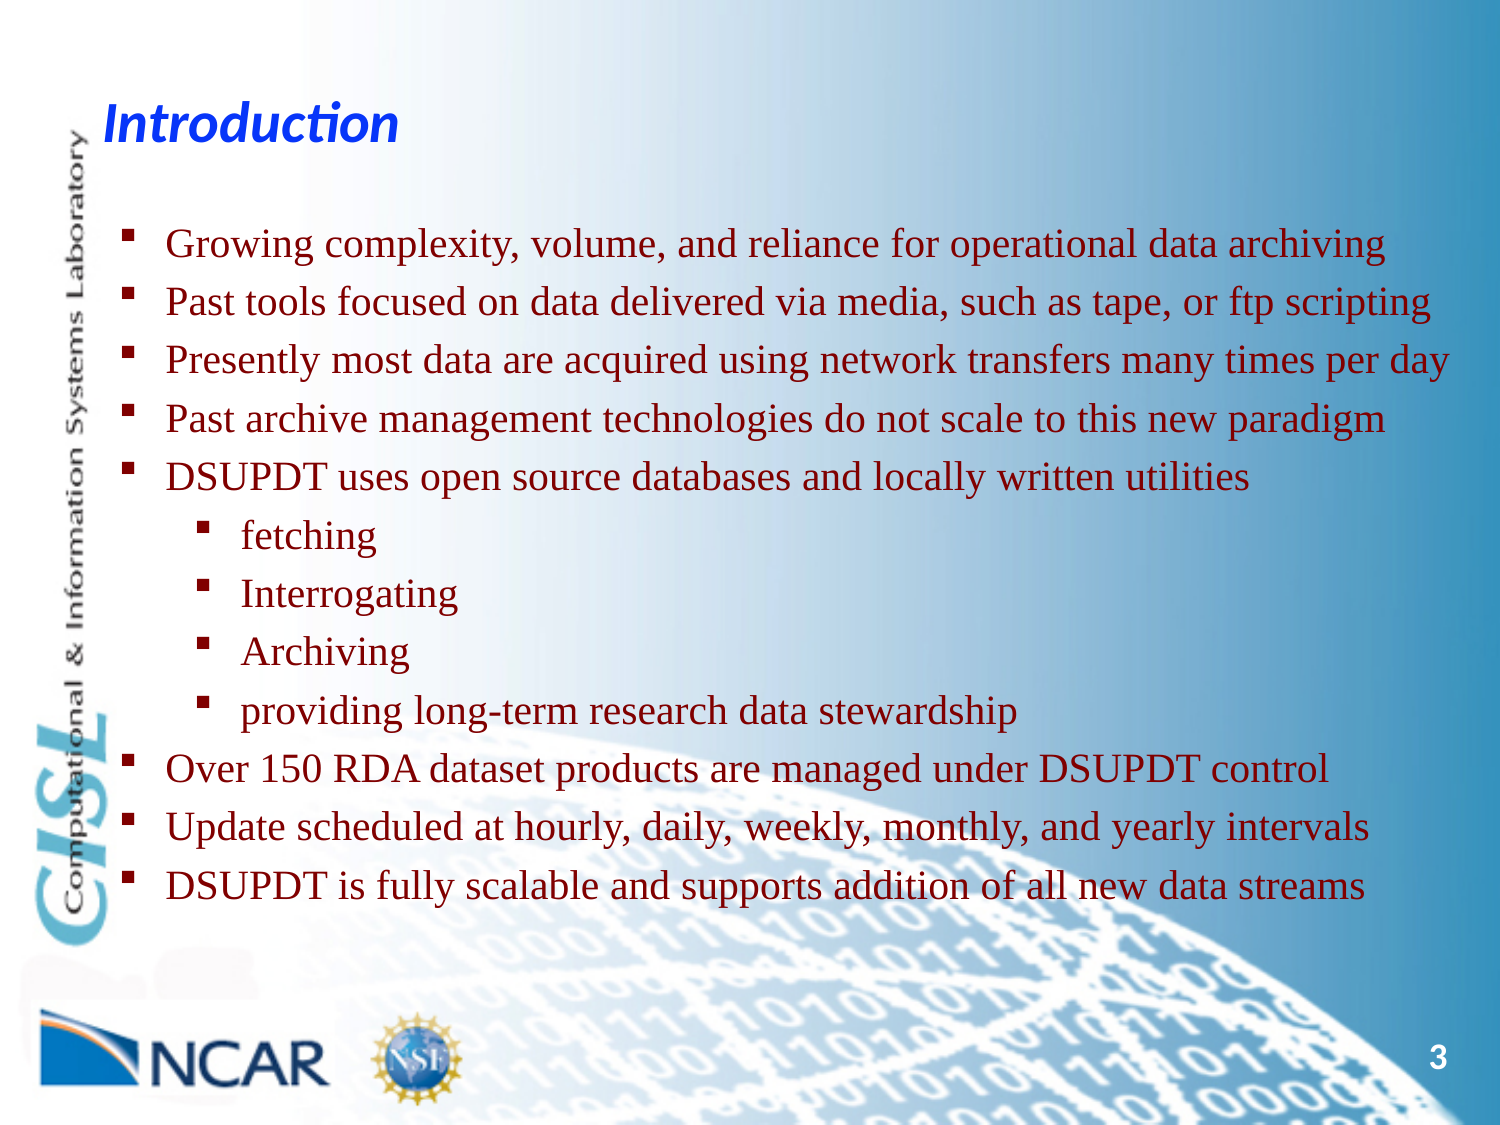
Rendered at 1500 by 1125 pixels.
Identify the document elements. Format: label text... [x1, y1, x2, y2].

picture [0, 0, 1500, 1125]
slide_number 3 [1349, 1024, 1463, 1103]
text_box Growing complexity, volume, and reliance for operational data archiving Past tools focused on data delivered via media, such as tape, or ftp scripting Presently most data are acquired using network transfers many times per day Past archive management technologies do not scale to this new paradigm DSUPDT uses open source databases and locally written utilities fetching Interrogating Archiving providing long-term research data stewardship Over 150 RDA dataset products are managed under DSUPDT control Update scheduled at hourly, daily, weekly, monthly, and yearly intervals DSUPDT is fully scalable and supports addition of all new data streams [103, 199, 1467, 915]
title Introduction [87, 37, 1338, 201]
